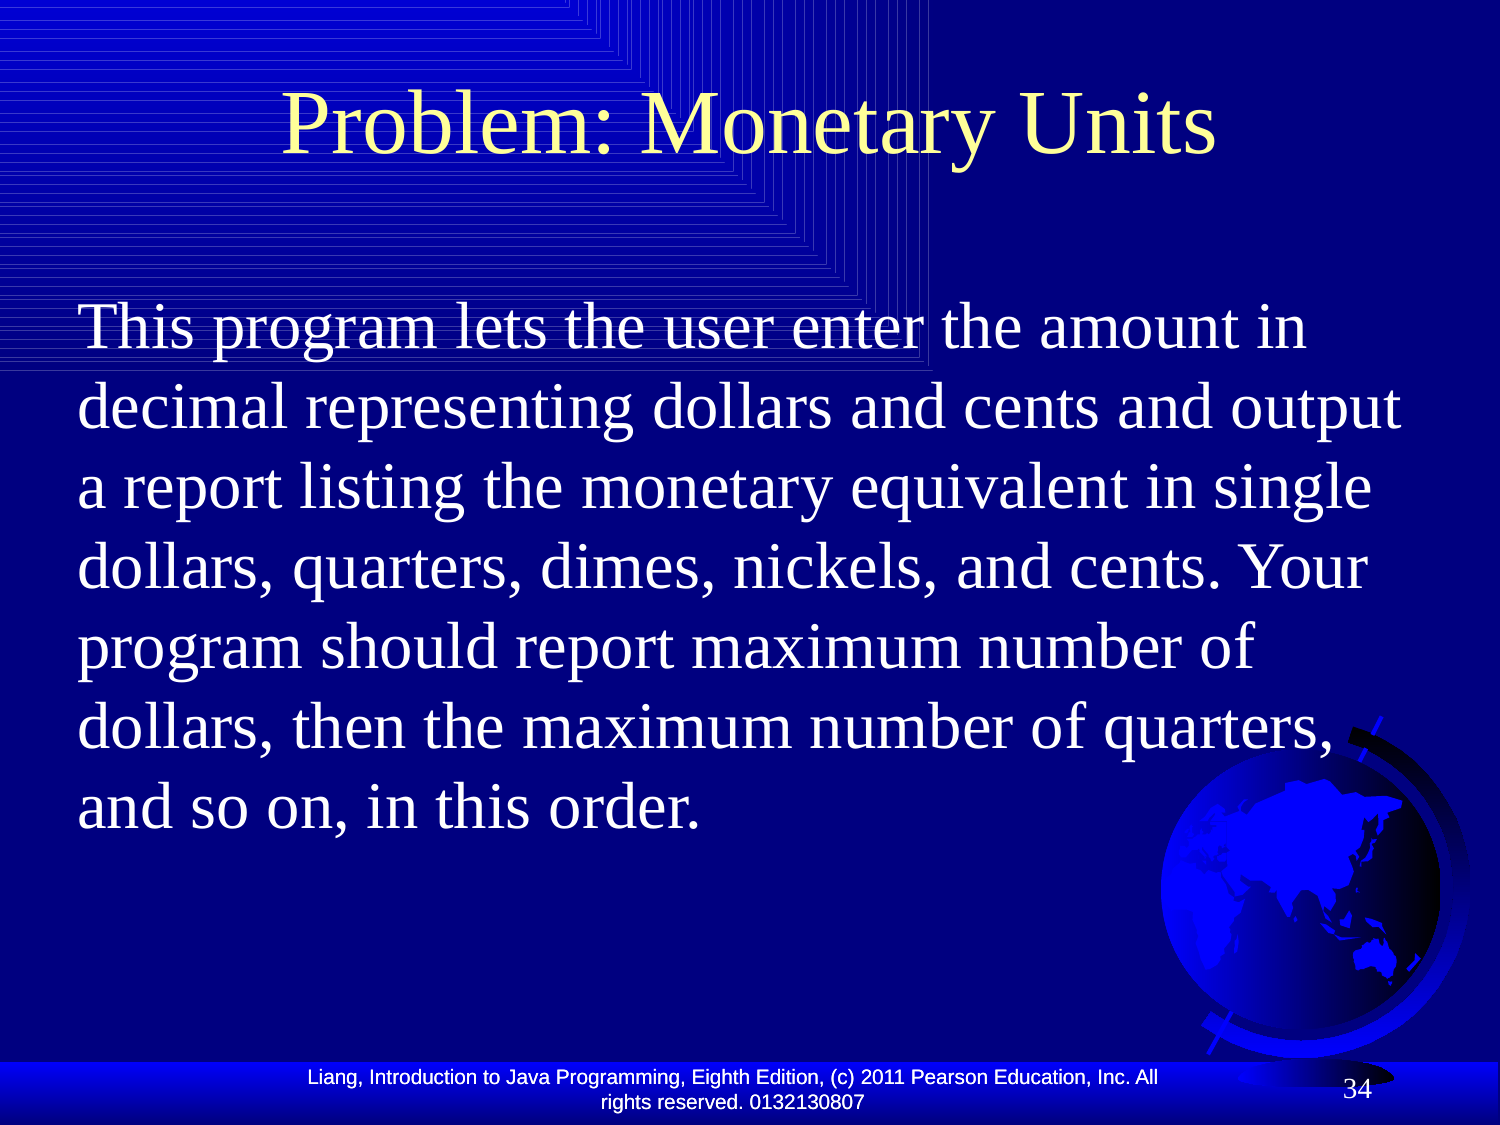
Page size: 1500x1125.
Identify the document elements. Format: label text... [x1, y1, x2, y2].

slide_number 34 [1074, 1049, 1388, 1125]
text_box This program lets the user enter the amount in decimal representing dollars and cents and output a report listing the monetary equivalent in single dollars, quarters, dimes, nickels, and cents. Your program should report maximum number of dollars, then the maximum number of quarters, and so on, in this order. [62, 274, 1438, 850]
text_box [150, 249, 1388, 274]
title Problem: Monetary Units [112, 0, 1388, 235]
